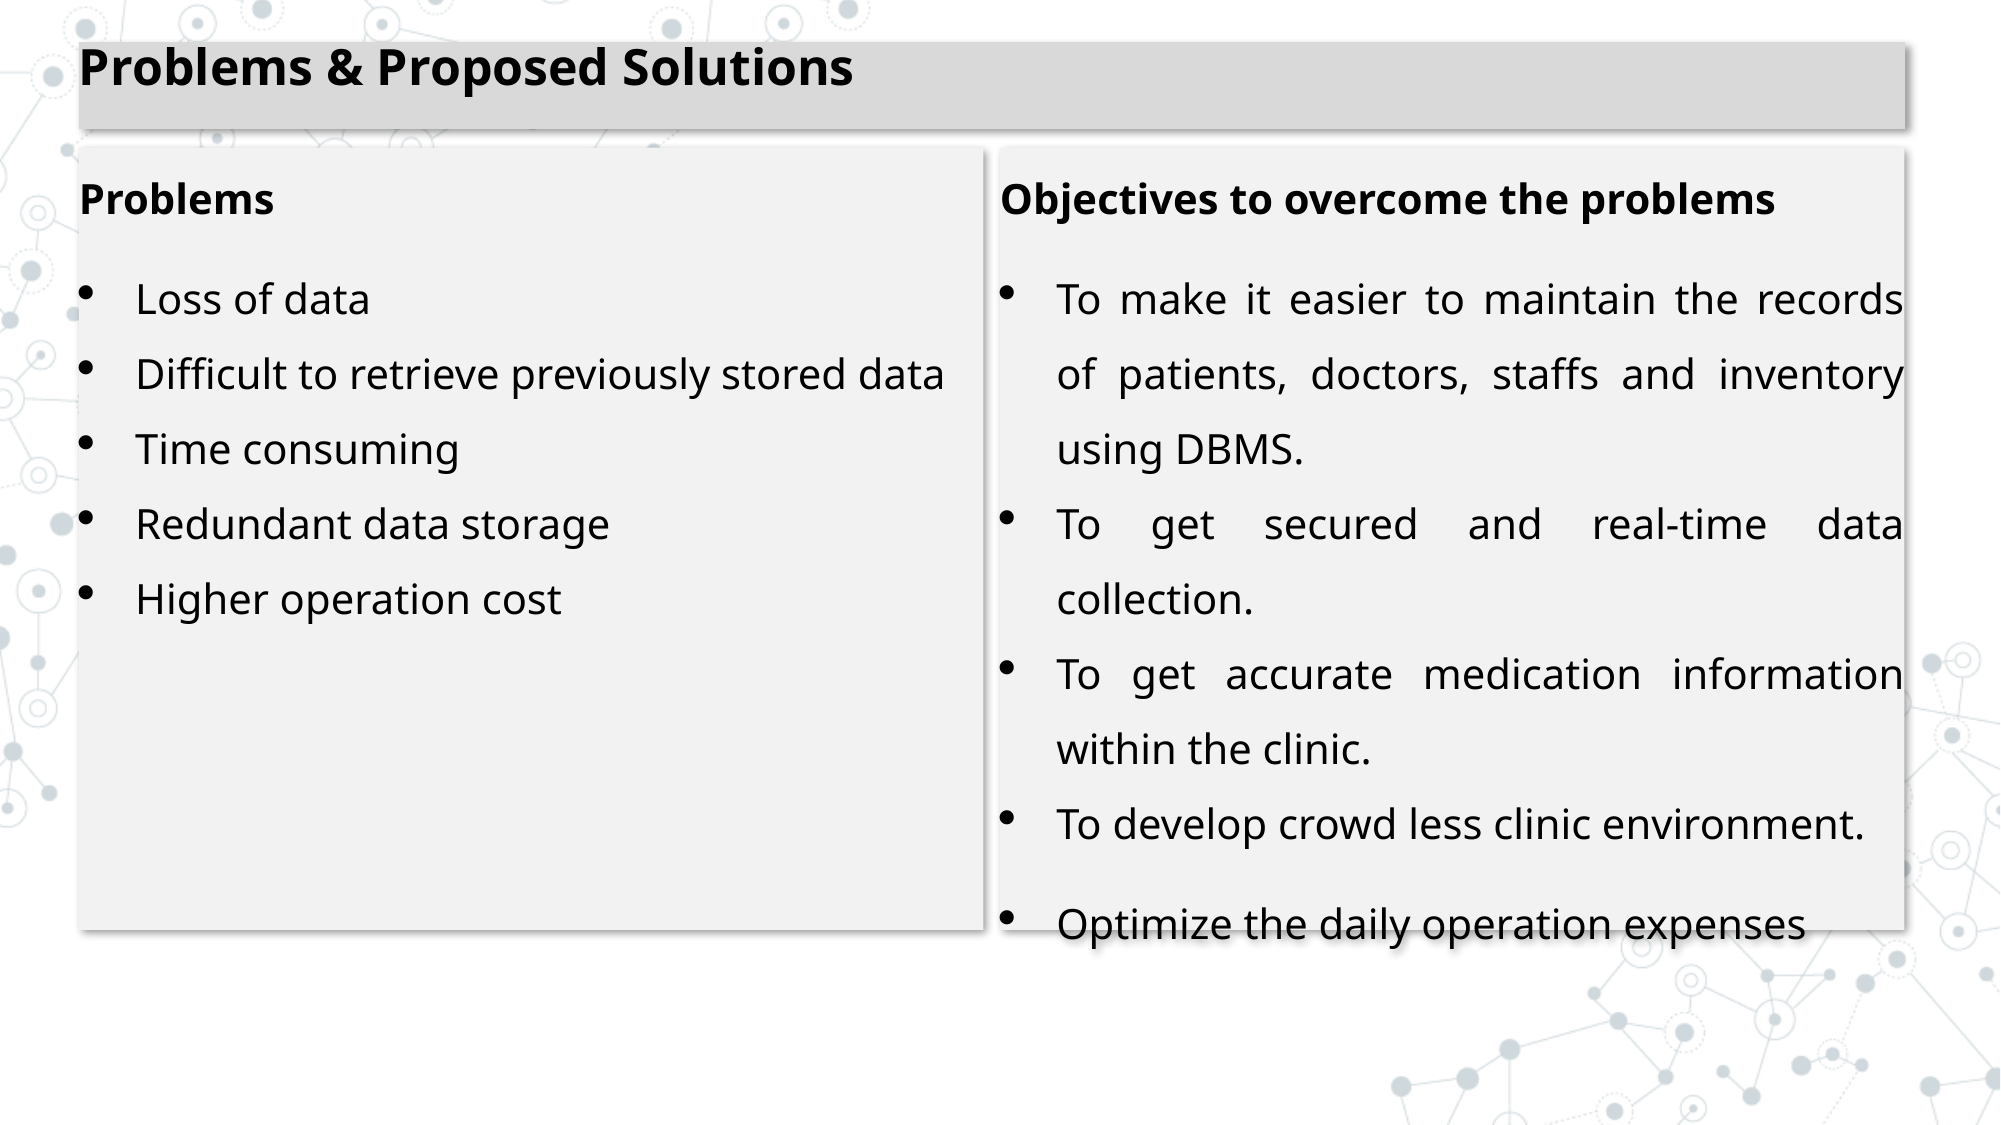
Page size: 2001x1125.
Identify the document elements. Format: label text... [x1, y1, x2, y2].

text_box Problems & Proposed Solutions [78, 42, 1906, 129]
picture [0, 0, 2001, 1125]
text_box Objectives to overcome the problems To make it easier to maintain the records of patients, doctors, staffs and inventory using DBMS. To get secured and real-time data collection. To get accurate medication information within the clinic. To develop crowd less clinic environment. Optimize the daily operation expenses [999, 147, 1905, 930]
text_box Problems Loss of data Difficult to retrieve previously stored data Time consuming Redundant data storage Higher operation cost [78, 147, 984, 930]
